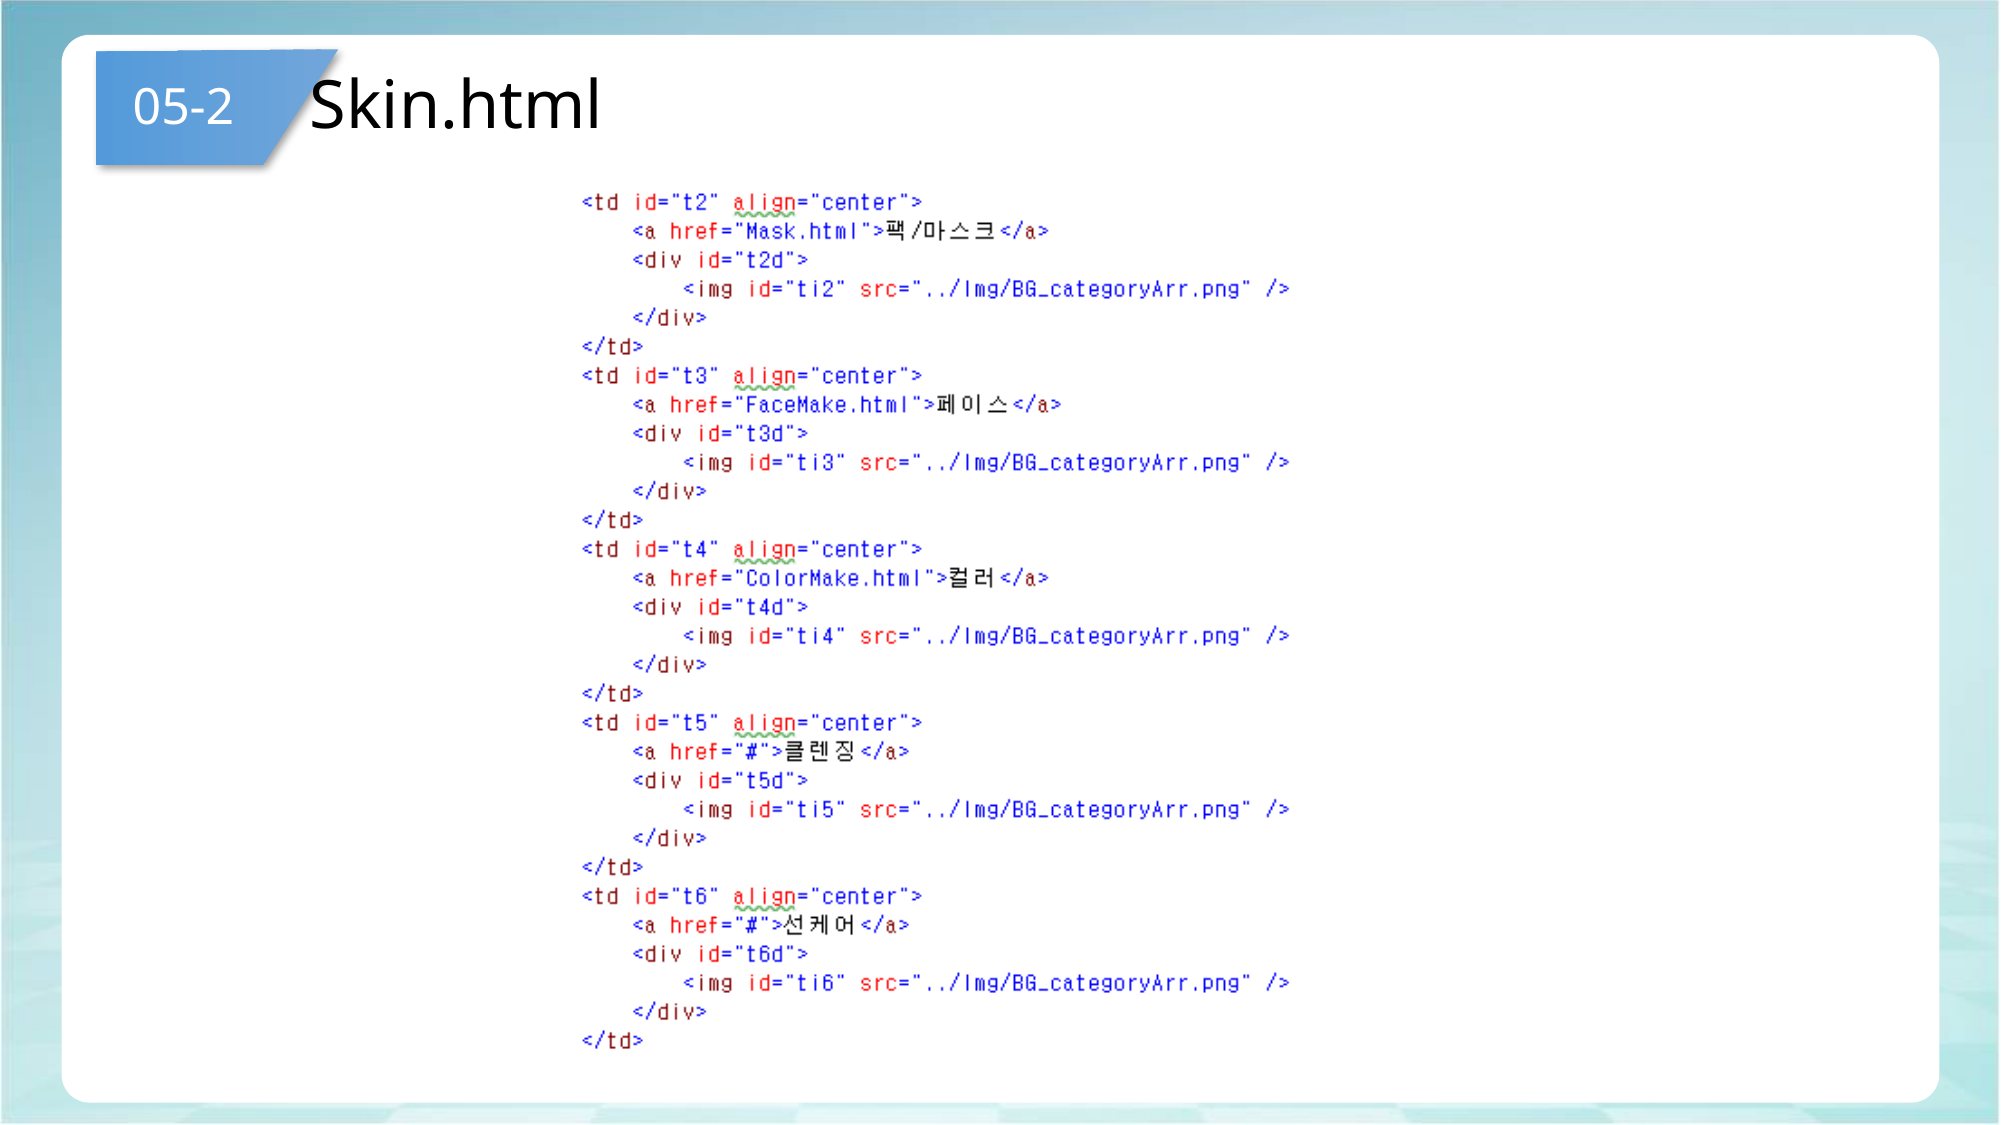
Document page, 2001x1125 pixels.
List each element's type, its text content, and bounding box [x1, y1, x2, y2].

text_box 05-2 [117, 67, 319, 142]
picture [0, 0, 2001, 1125]
title Skin.html [294, 49, 1863, 165]
